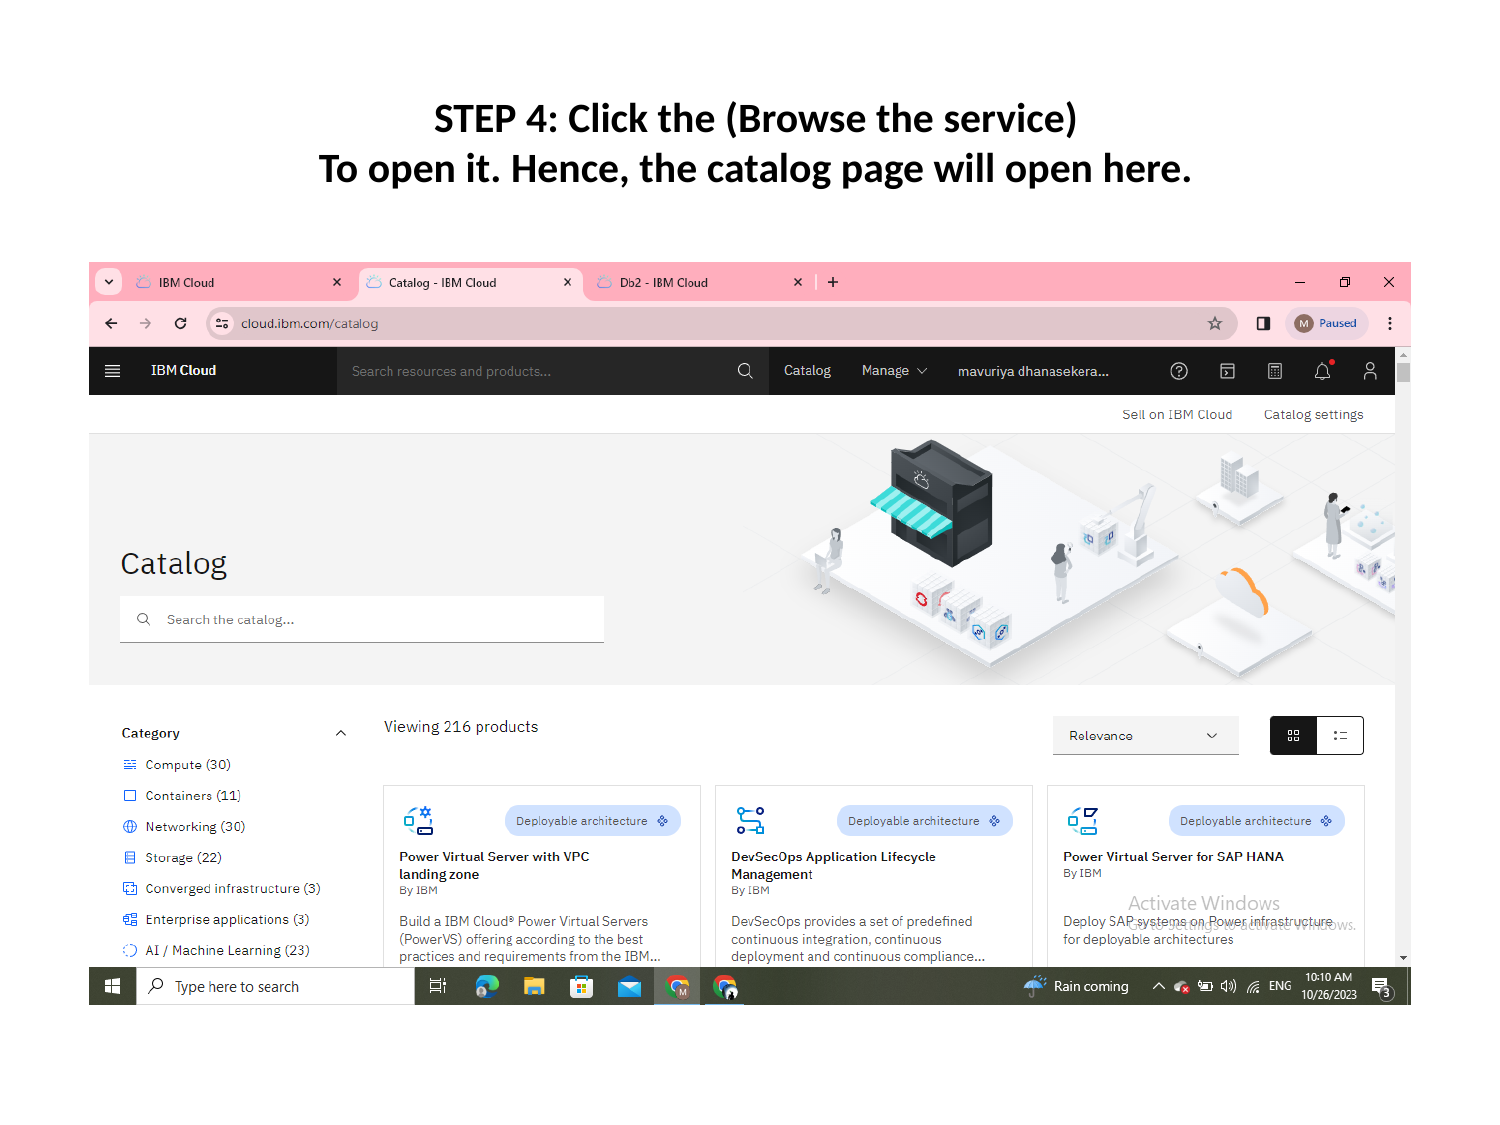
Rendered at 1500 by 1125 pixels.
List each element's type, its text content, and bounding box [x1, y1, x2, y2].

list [89, 262, 1411, 1006]
title STEP 4: Click the (Browse the service) To open it. Hence, the catalog page will open here. [75, 99, 1438, 233]
